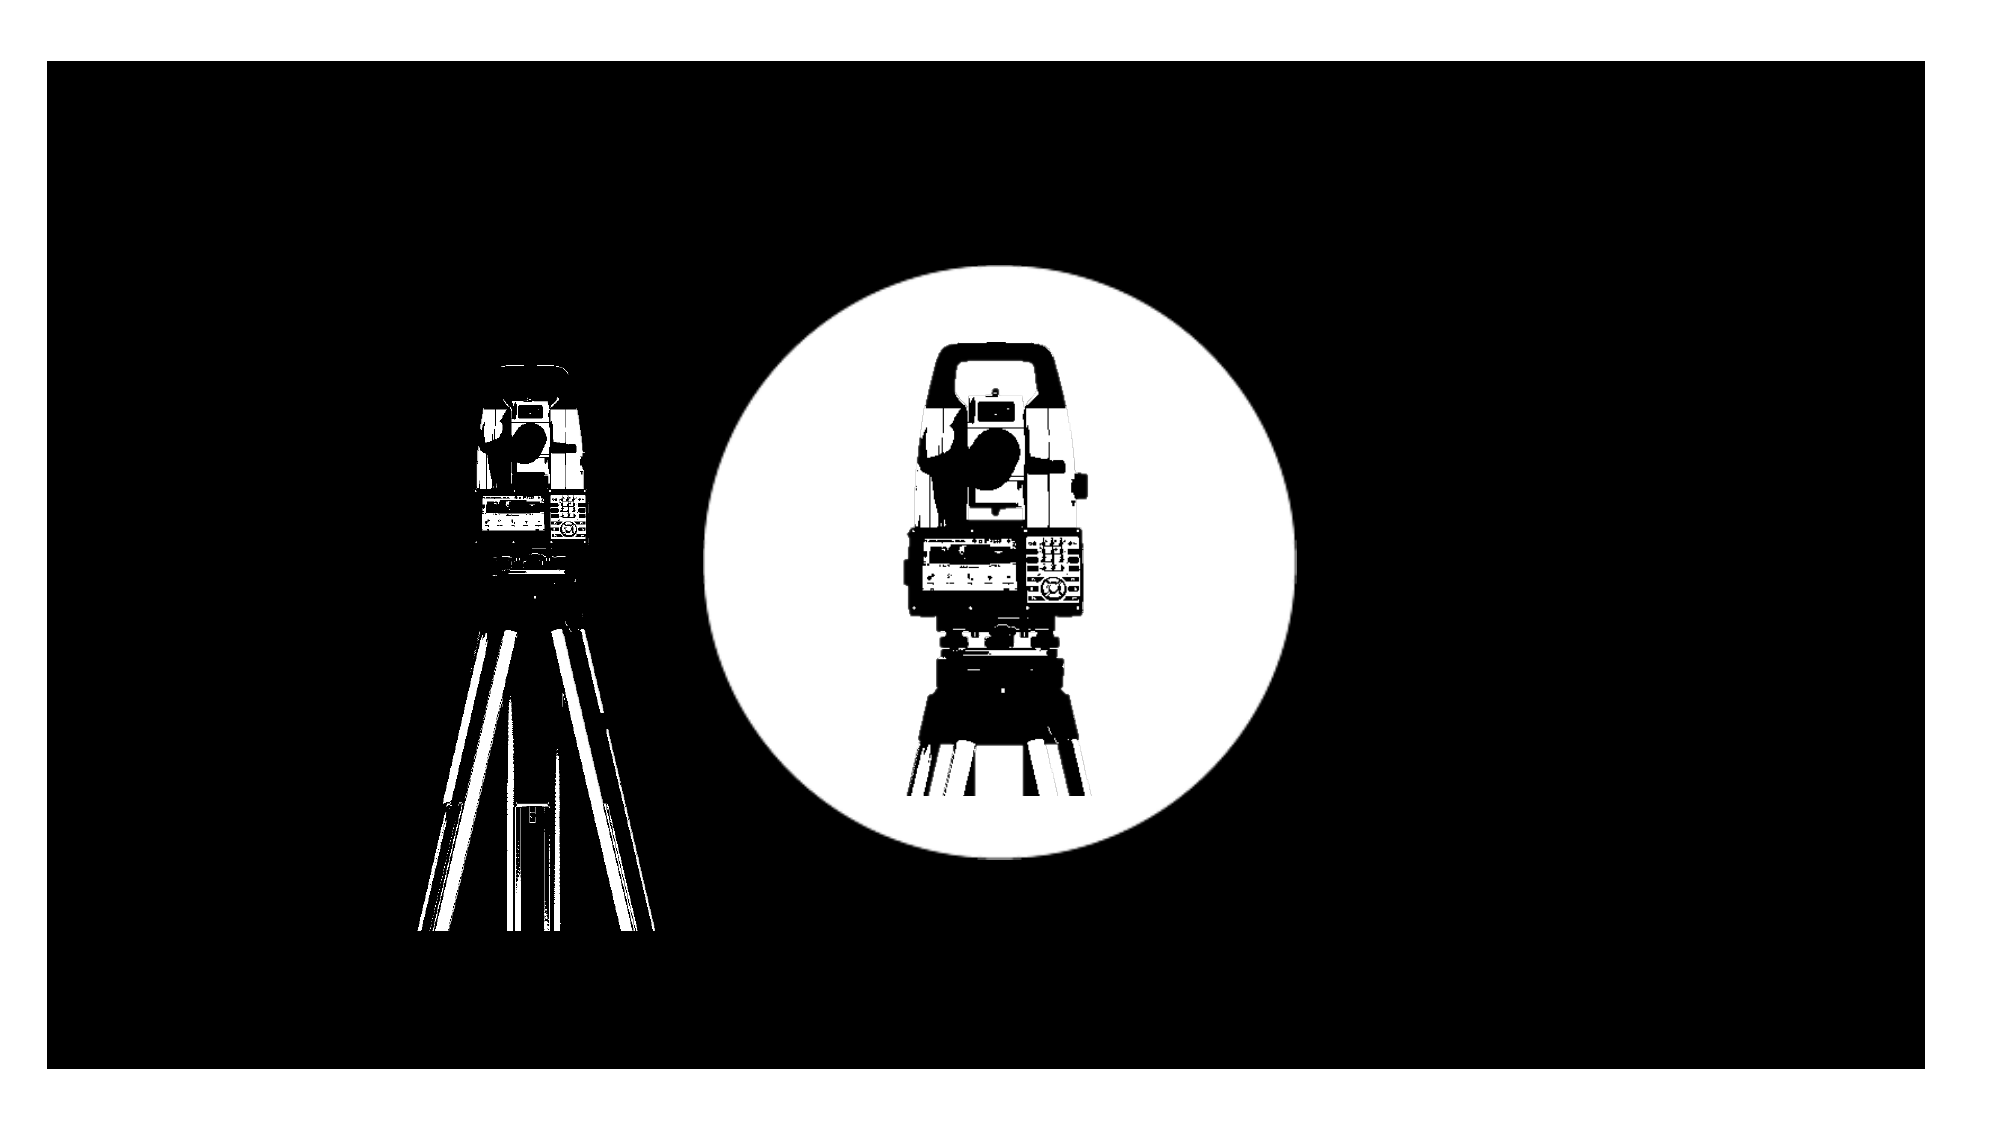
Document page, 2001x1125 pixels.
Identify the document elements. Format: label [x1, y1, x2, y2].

picture [377, 353, 682, 932]
text_box [47, 61, 1925, 1069]
text_box [729, 286, 1263, 834]
picture [702, 264, 1298, 860]
